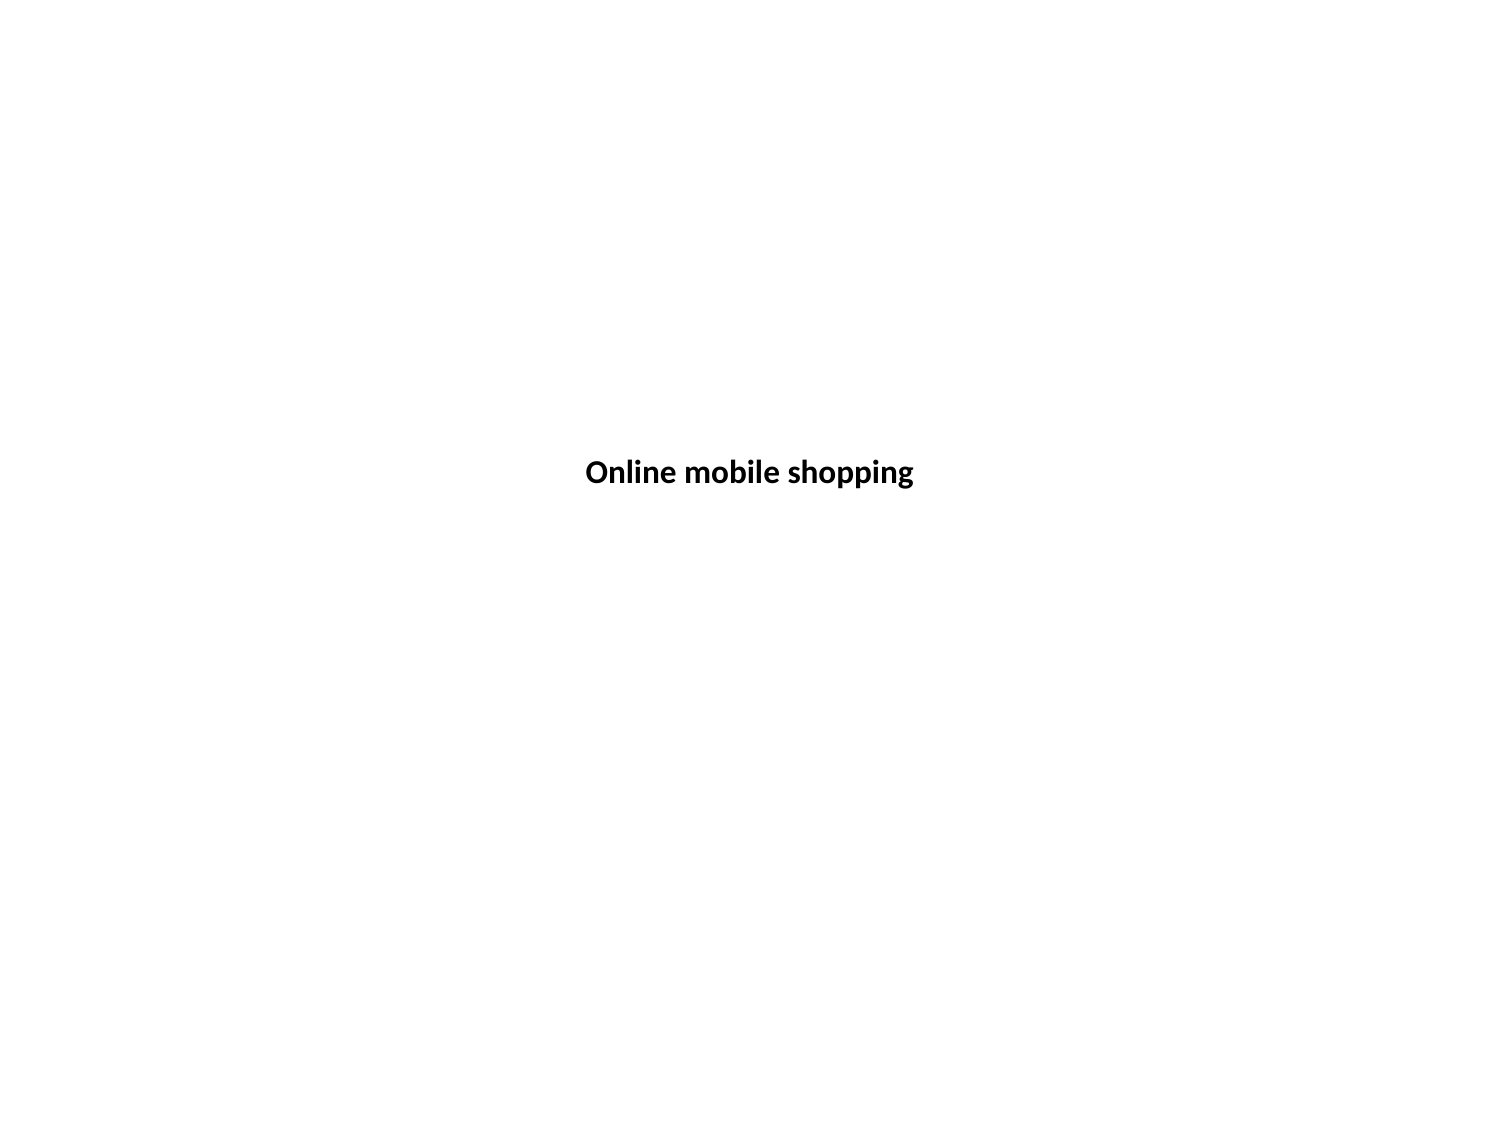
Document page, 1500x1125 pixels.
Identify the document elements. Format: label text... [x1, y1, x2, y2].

title Online mobile shopping [112, 349, 1388, 591]
